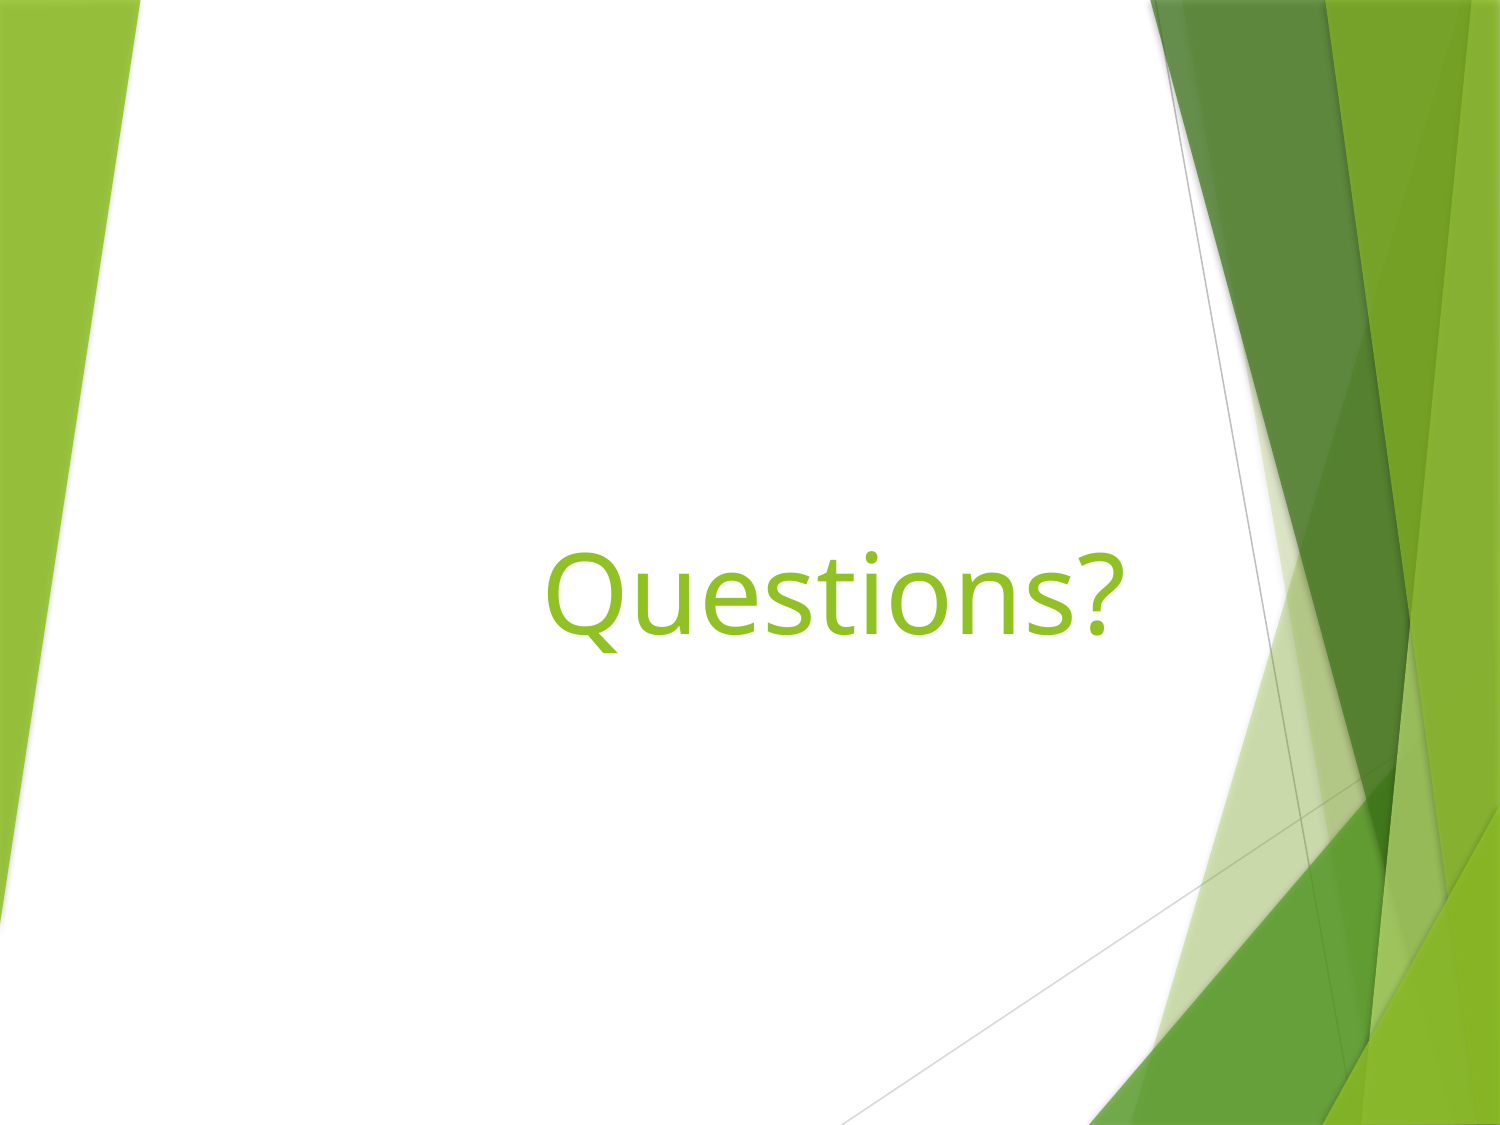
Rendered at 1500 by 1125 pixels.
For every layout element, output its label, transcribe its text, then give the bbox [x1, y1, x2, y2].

title Questions? [185, 394, 1142, 665]
